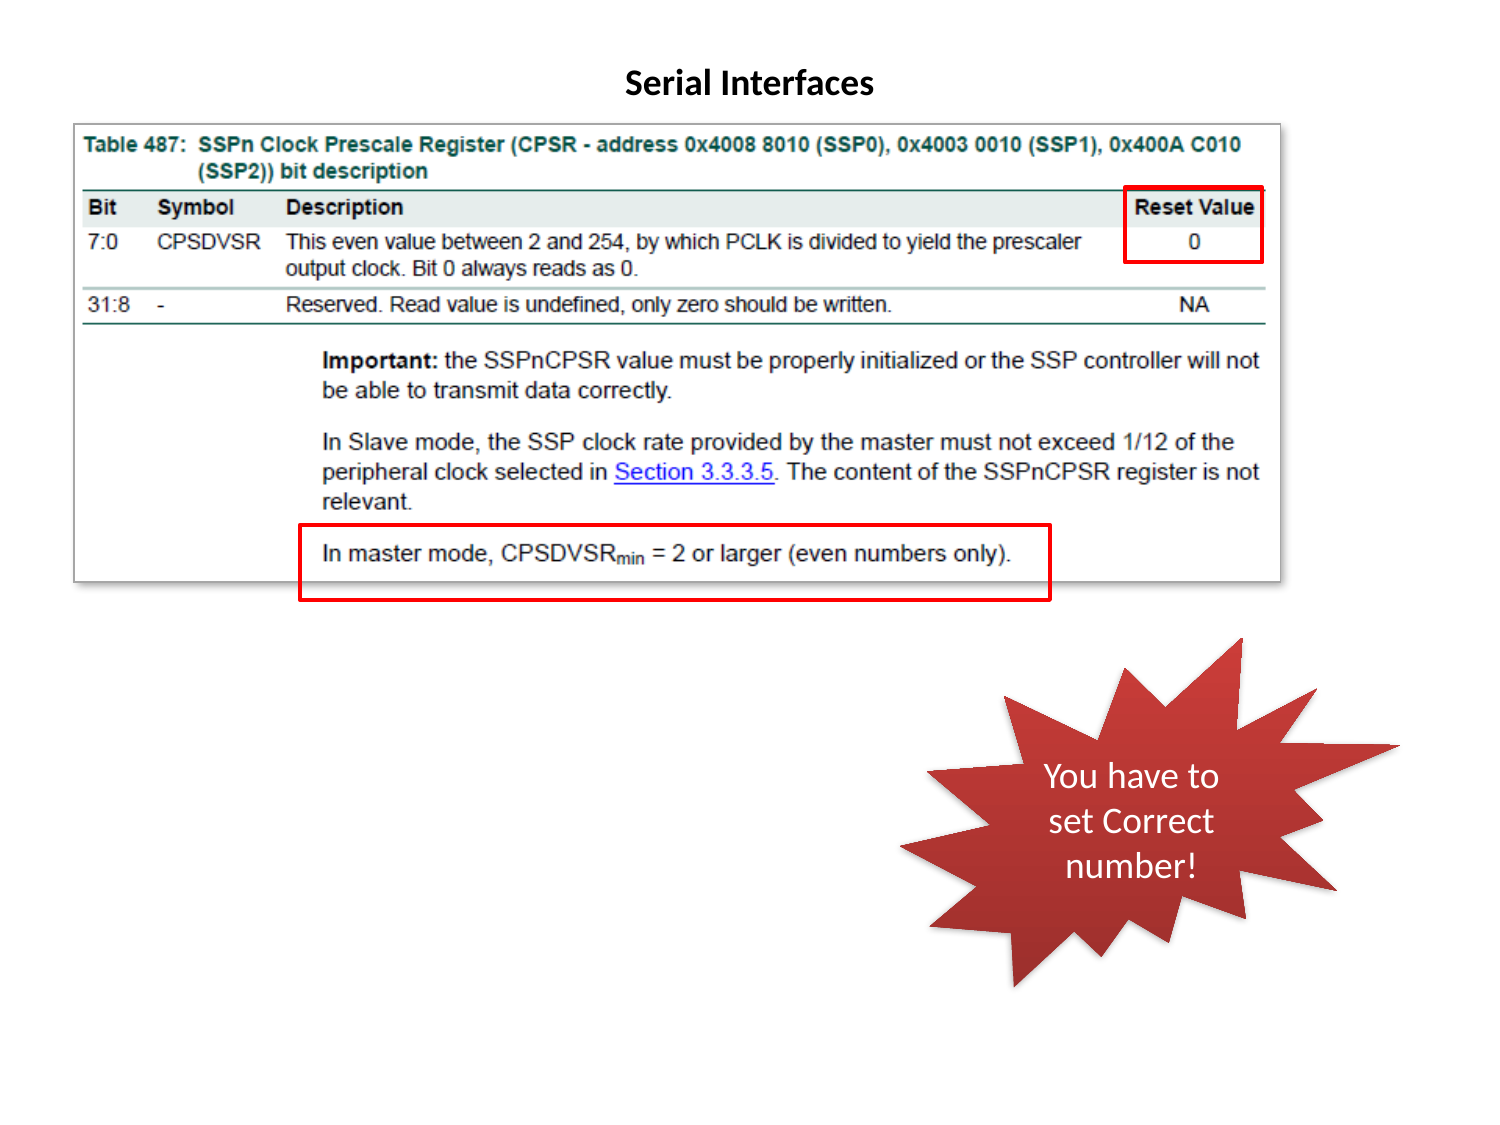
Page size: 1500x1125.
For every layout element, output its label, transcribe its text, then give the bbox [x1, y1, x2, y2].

text_box [298, 591, 1052, 602]
text_box Serial Interfaces [0, 50, 1500, 111]
picture [74, 124, 1280, 582]
text_box You have to set Correct number! [900, 637, 1401, 988]
